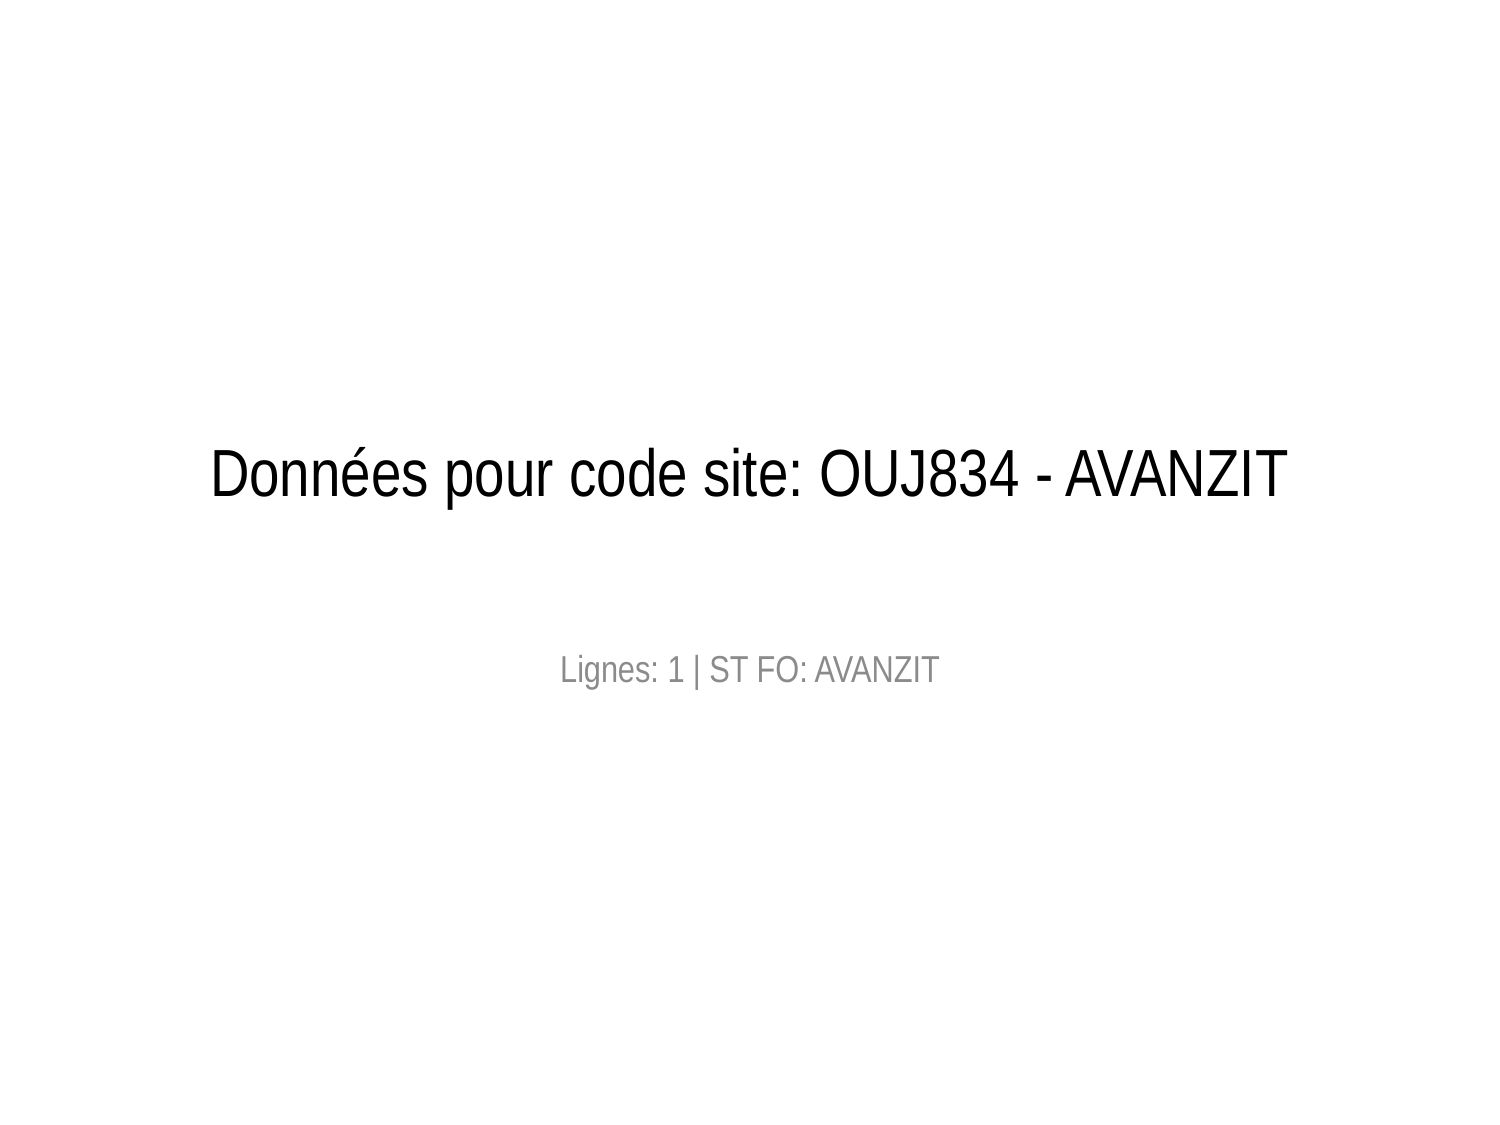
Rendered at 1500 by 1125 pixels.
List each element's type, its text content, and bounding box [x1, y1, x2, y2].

subtitle Lignes: 1 | ST FO: AVANZIT [225, 637, 1275, 925]
title Données pour code site: OUJ834 - AVANZIT [112, 349, 1388, 591]
